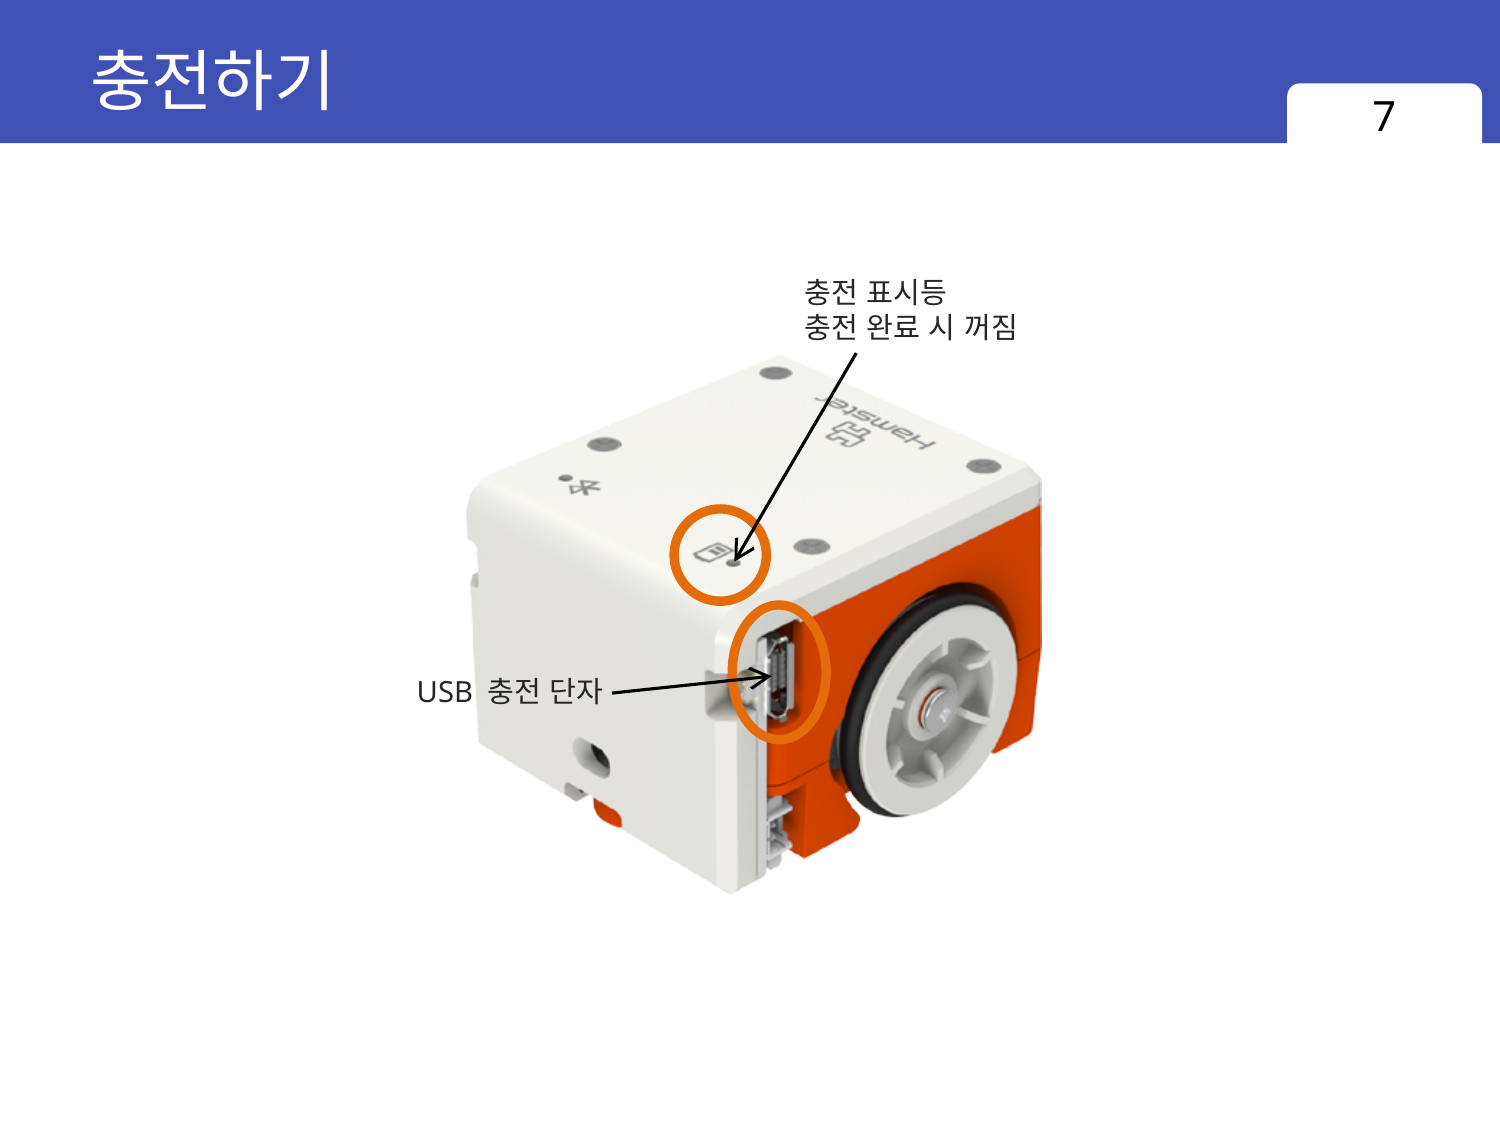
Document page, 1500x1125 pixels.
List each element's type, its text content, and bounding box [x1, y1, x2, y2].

title 충전하기 [74, 16, 1426, 141]
slide_number 7 [1286, 81, 1483, 161]
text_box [734, 352, 857, 562]
text_box 충전 표시등 충전 완료 시 꺼짐 [789, 267, 1034, 352]
text_box USB 충전 단자 [401, 666, 461, 716]
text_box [611, 675, 772, 694]
picture [466, 355, 1042, 894]
